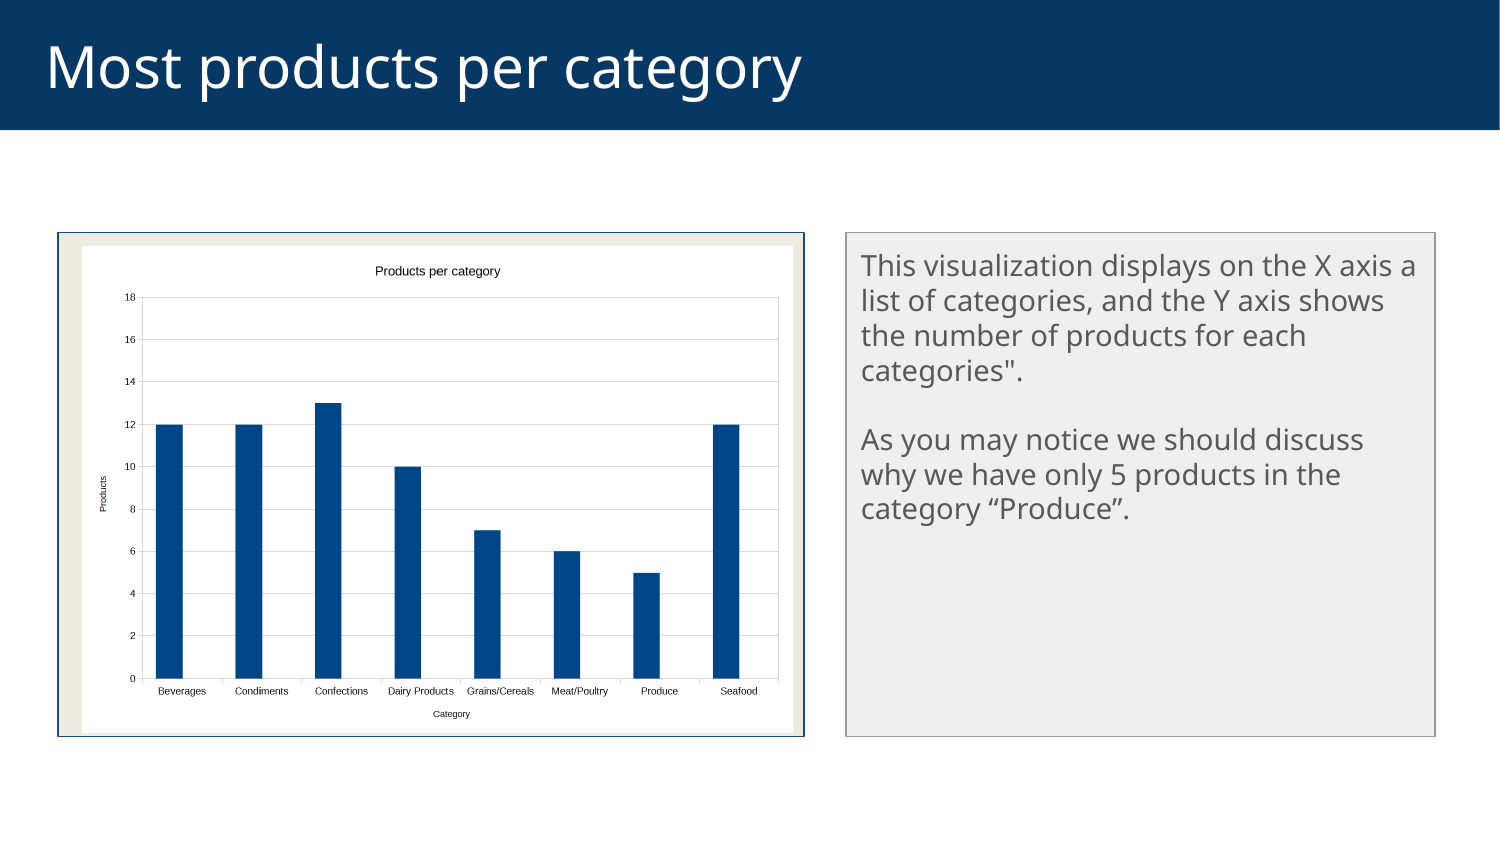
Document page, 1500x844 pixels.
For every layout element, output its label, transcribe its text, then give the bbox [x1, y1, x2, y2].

text_box [58, 232, 805, 737]
picture [82, 246, 793, 733]
text_box This visualization displays on the X axis a list of categories, and the Y axis shows the number of products for each categories". As you may notice we should discuss why we have only 5 products in the category “Produce”. [846, 232, 1435, 737]
text_box Most products per category [0, 0, 1500, 131]
